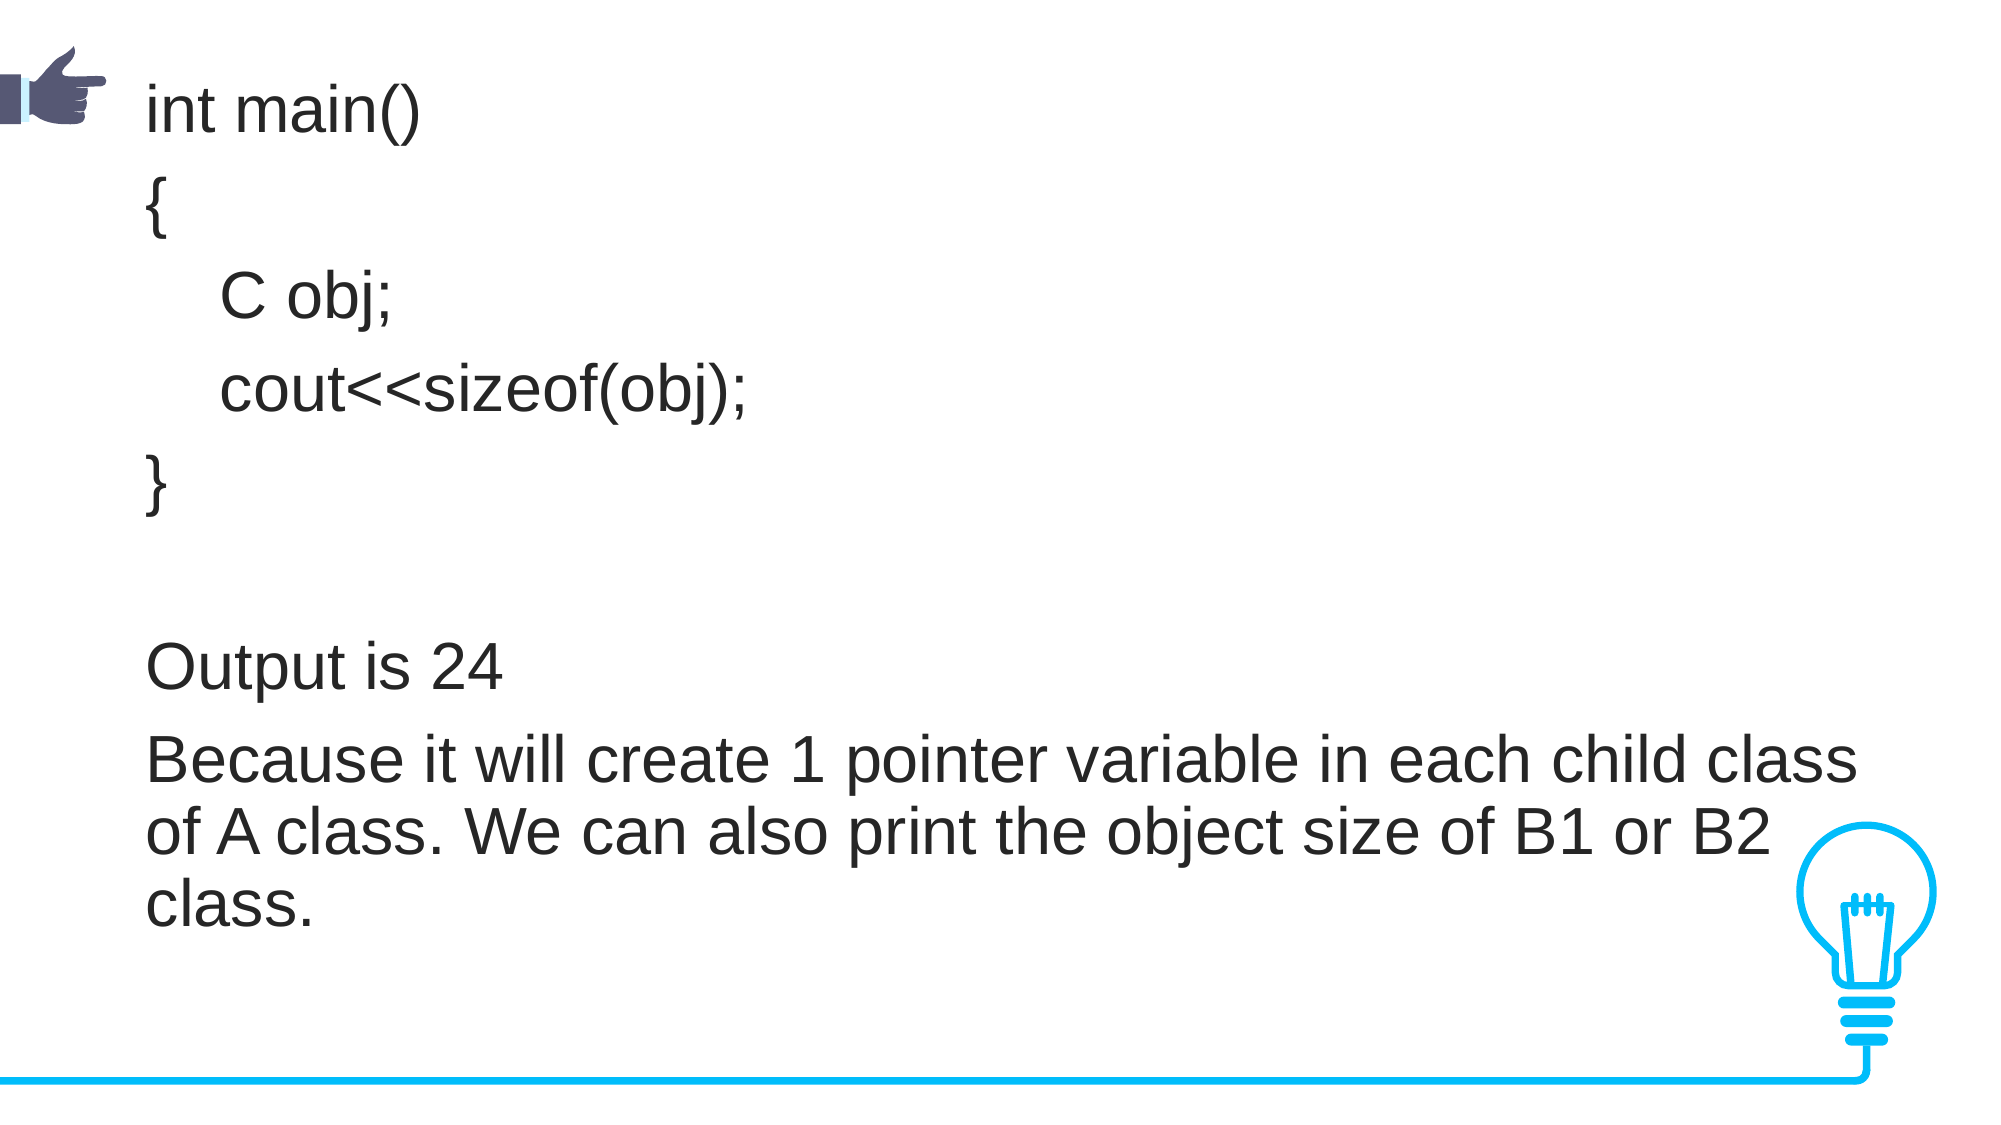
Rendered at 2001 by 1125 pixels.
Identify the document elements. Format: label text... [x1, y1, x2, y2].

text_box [0, 46, 107, 125]
list int main() { C obj; cout<<sizeof(obj); } Output is 24 Because it will create 1 pointer variable in each child class of A class. We can also print the object size of B1 or B2 class. [130, 46, 1927, 970]
